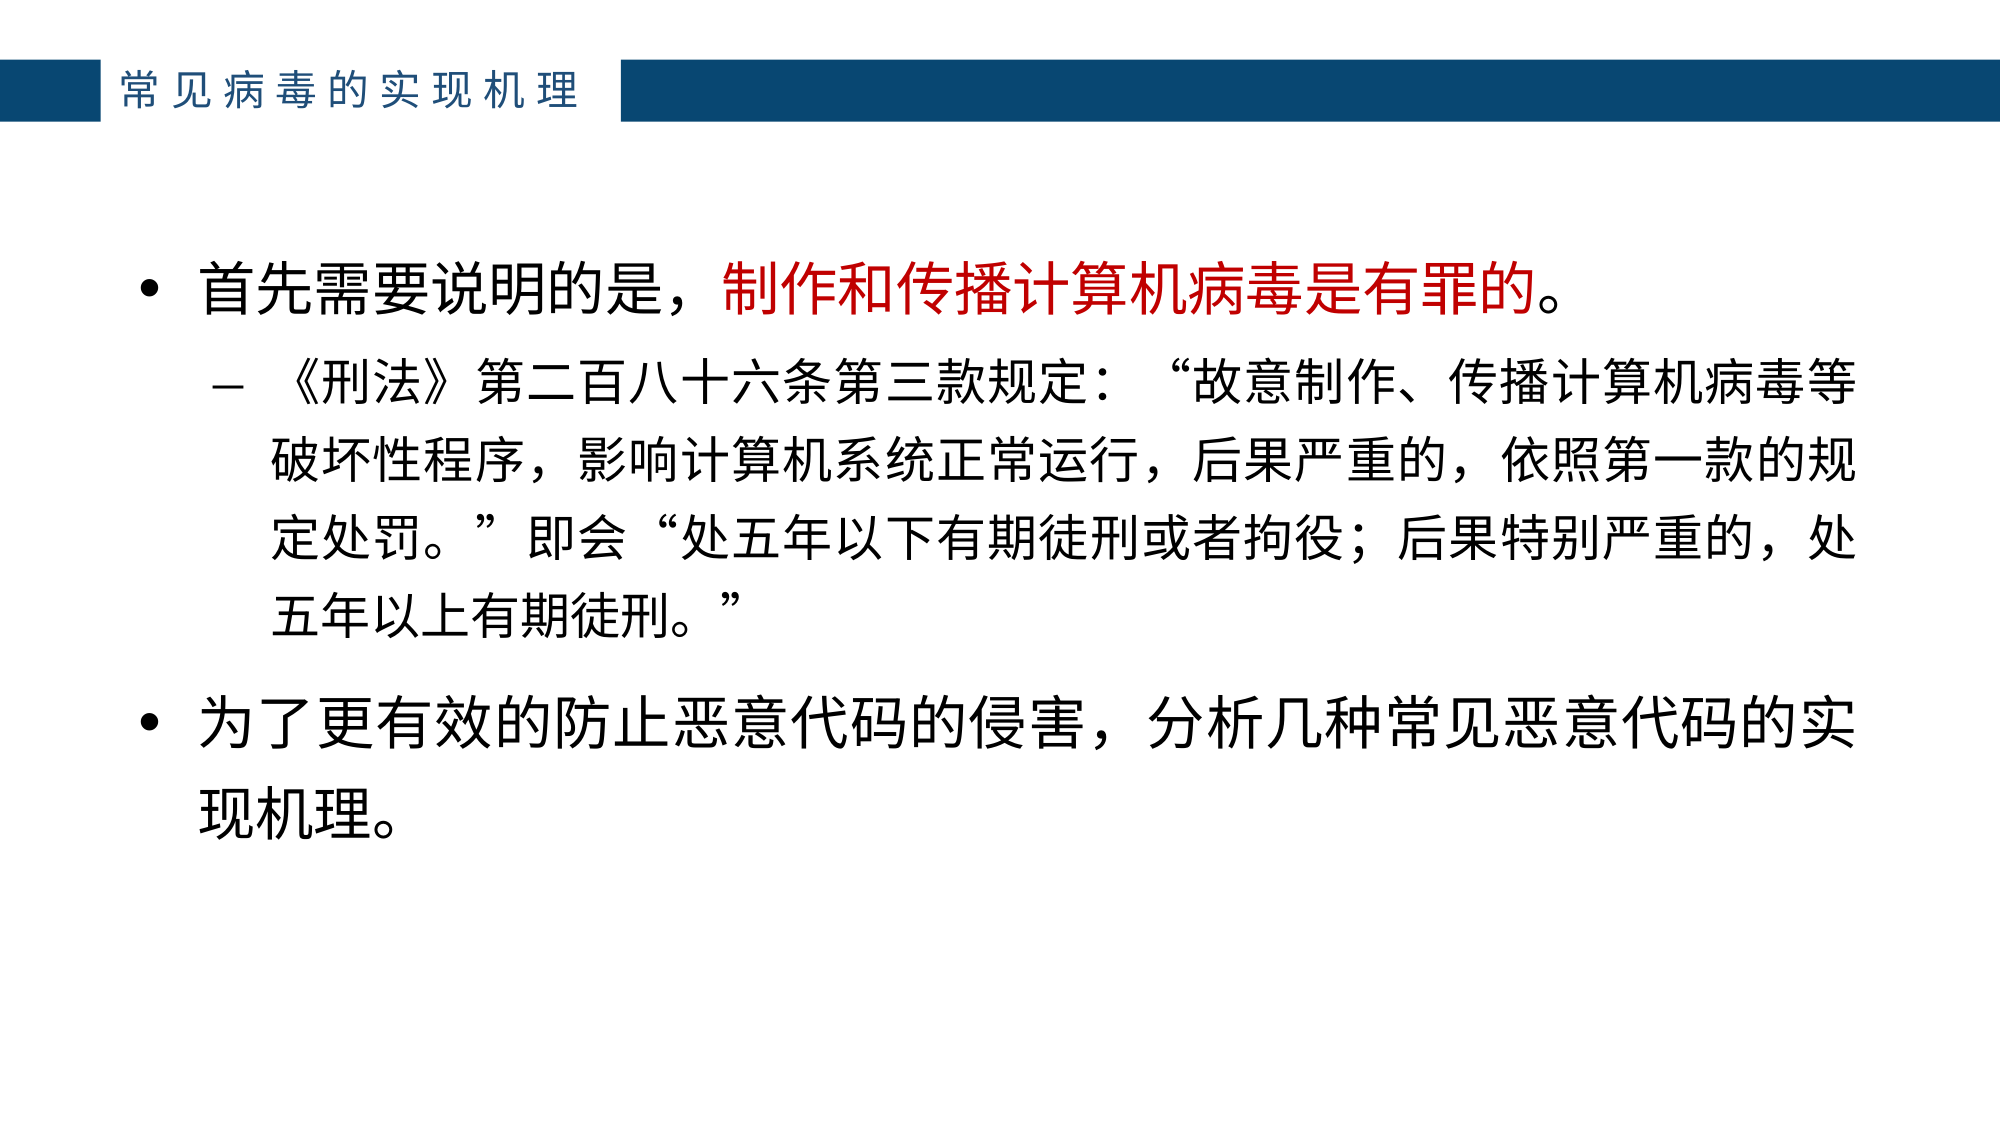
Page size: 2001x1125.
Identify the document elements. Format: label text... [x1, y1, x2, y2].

text_box [620, 59, 2000, 123]
text_box 首先需要说明的是，制作和传播计算机病毒是有罪的。 《刑法》第二百八十六条第三款规定：“故意制作、传播计算机病毒等破坏性程序，影响计算机系统正常运行，后果严重的，依照第一款的规定处罚。”即会“处五年以下有期徒刑或者拘役；后果特别严重的，处五年以上有期徒刑。” 为了更有效的防止恶意代码的侵害，分析几种常见恶意代码的实现机理。 [123, 224, 1873, 983]
title 常见病毒的实现机理 [103, 61, 833, 124]
text_box [0, 59, 102, 123]
